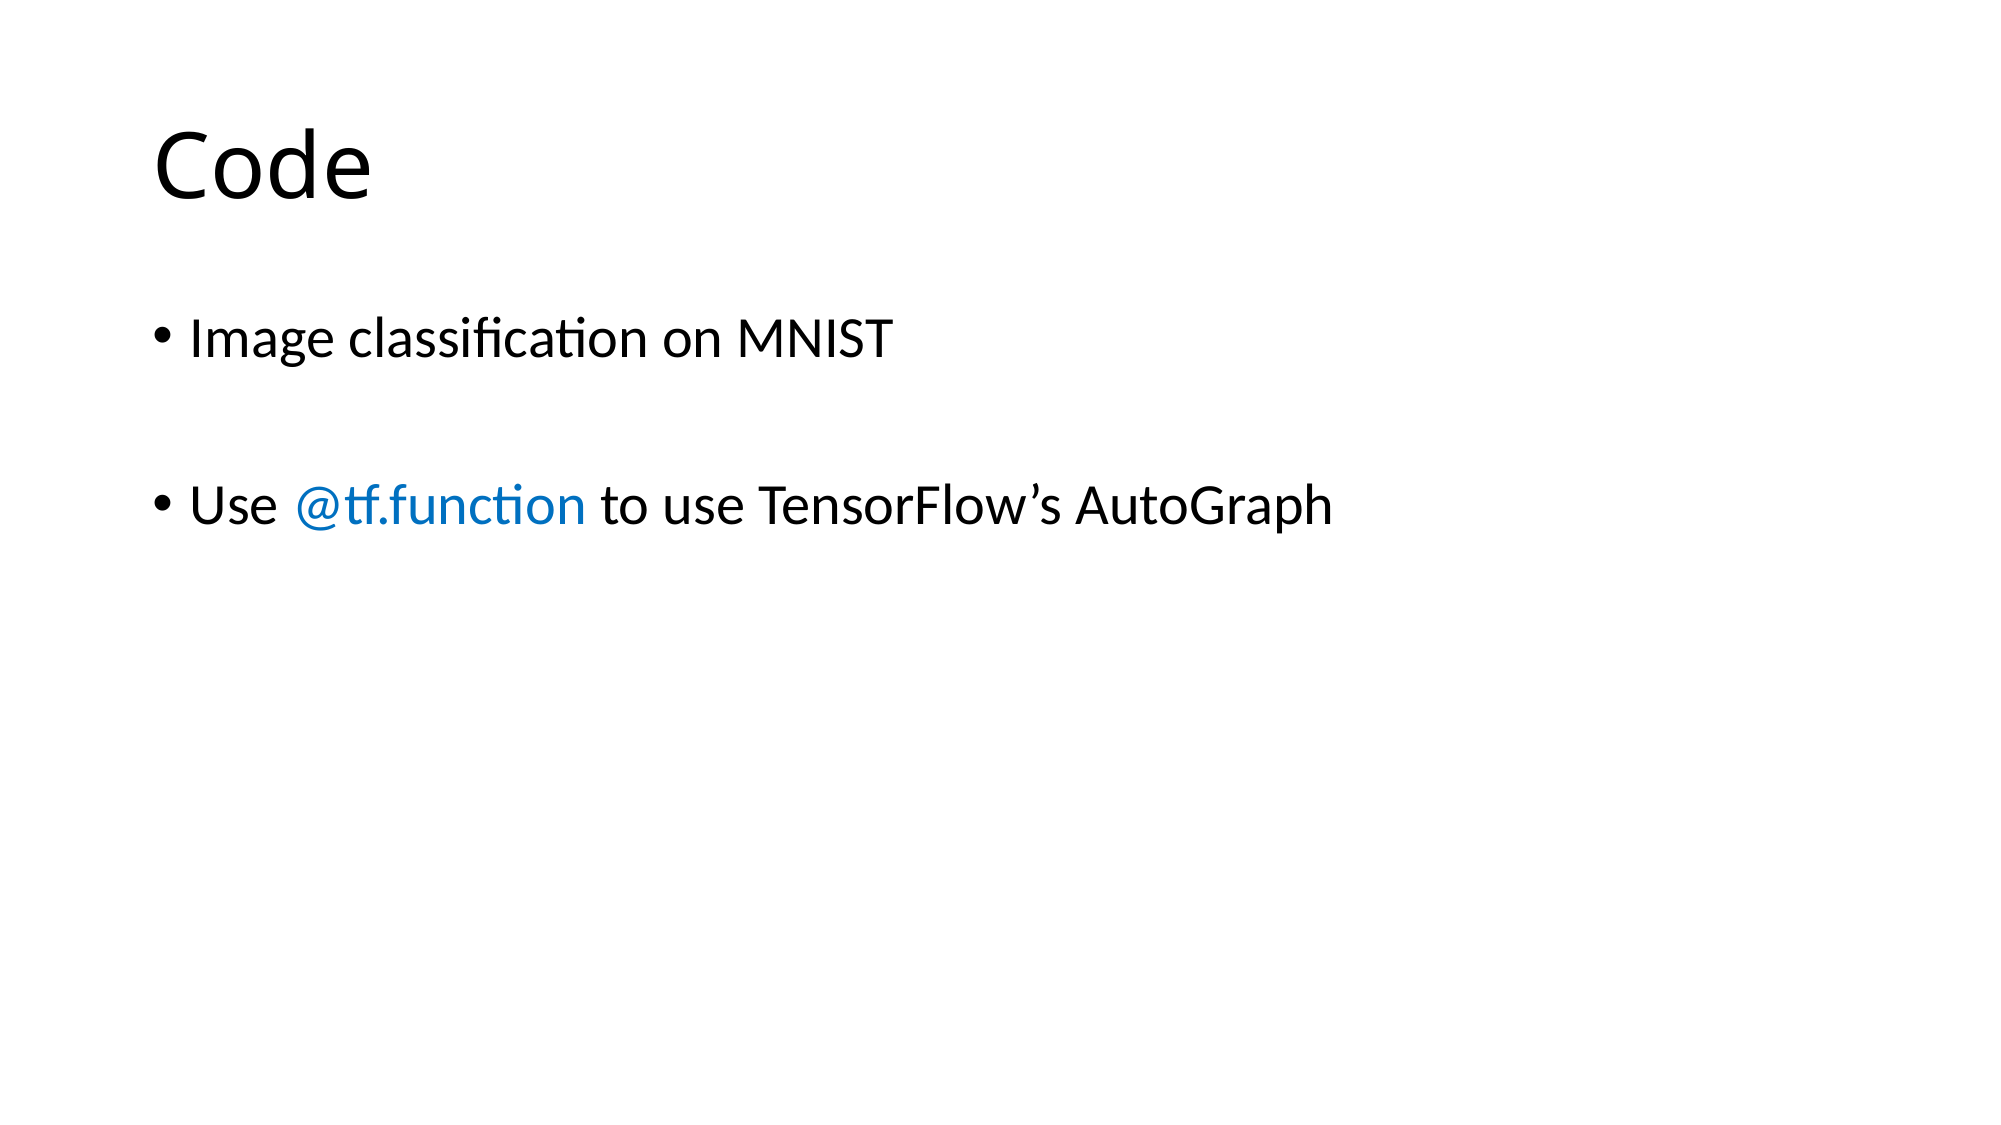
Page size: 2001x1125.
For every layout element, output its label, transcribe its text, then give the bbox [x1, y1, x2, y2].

title Code [137, 59, 1863, 278]
list Image classification on MNIST Use @tf.function to use TensorFlow’s AutoGraph [137, 299, 1863, 1014]
